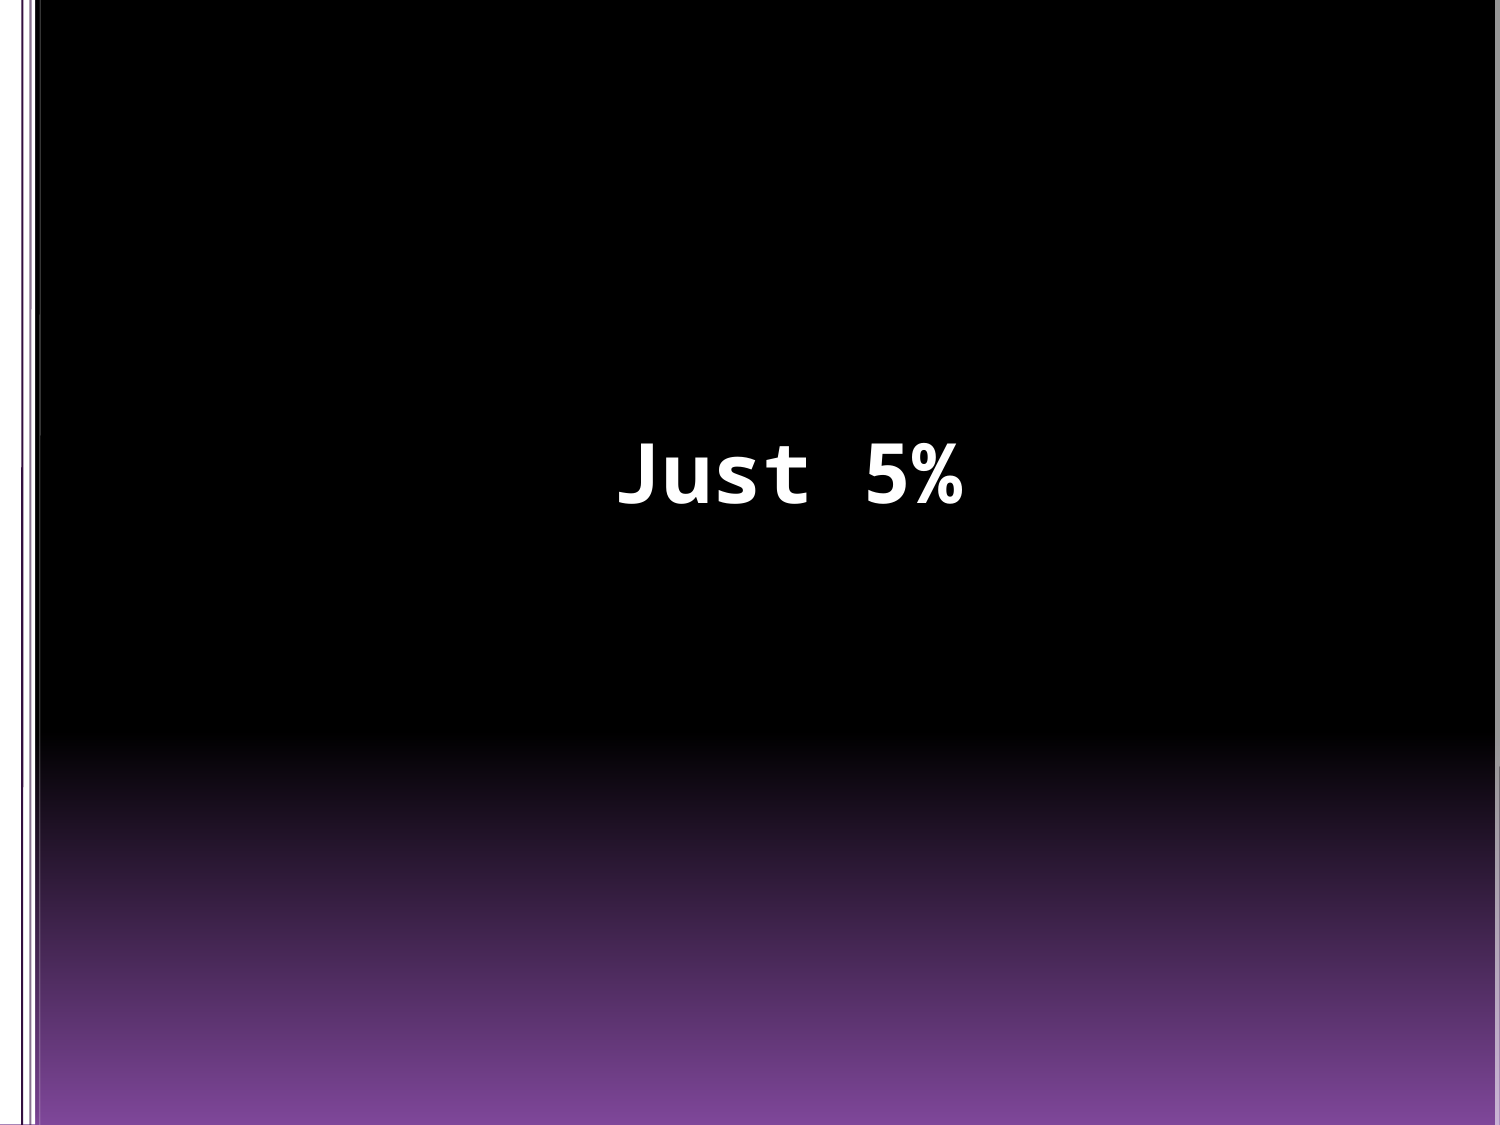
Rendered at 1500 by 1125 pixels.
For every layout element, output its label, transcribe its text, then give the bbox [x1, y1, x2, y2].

title Just 5% [150, 412, 1425, 563]
